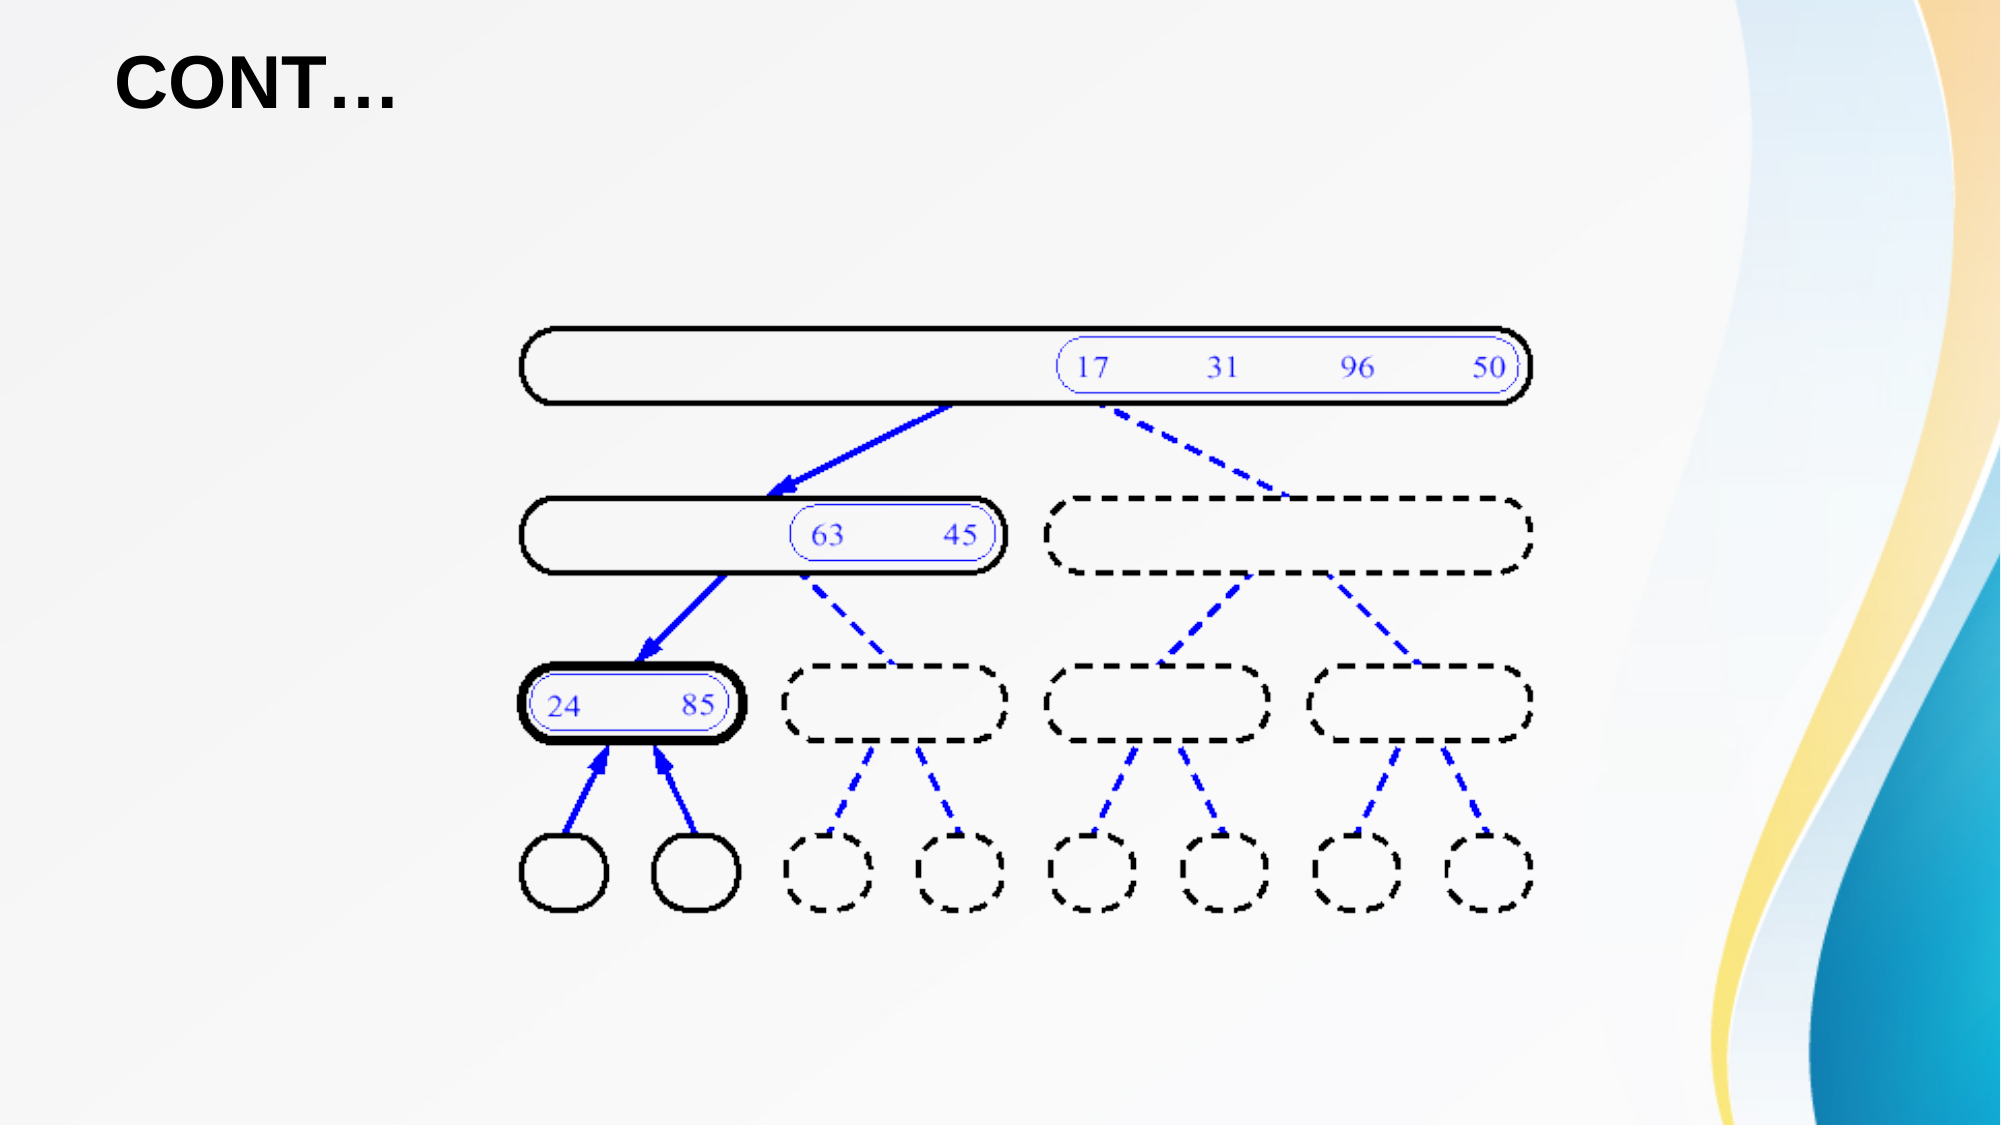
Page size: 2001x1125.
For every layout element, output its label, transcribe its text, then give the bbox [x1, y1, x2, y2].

title CONT… [99, 30, 1901, 127]
picture [0, 0, 2001, 1125]
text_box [515, 324, 1538, 916]
